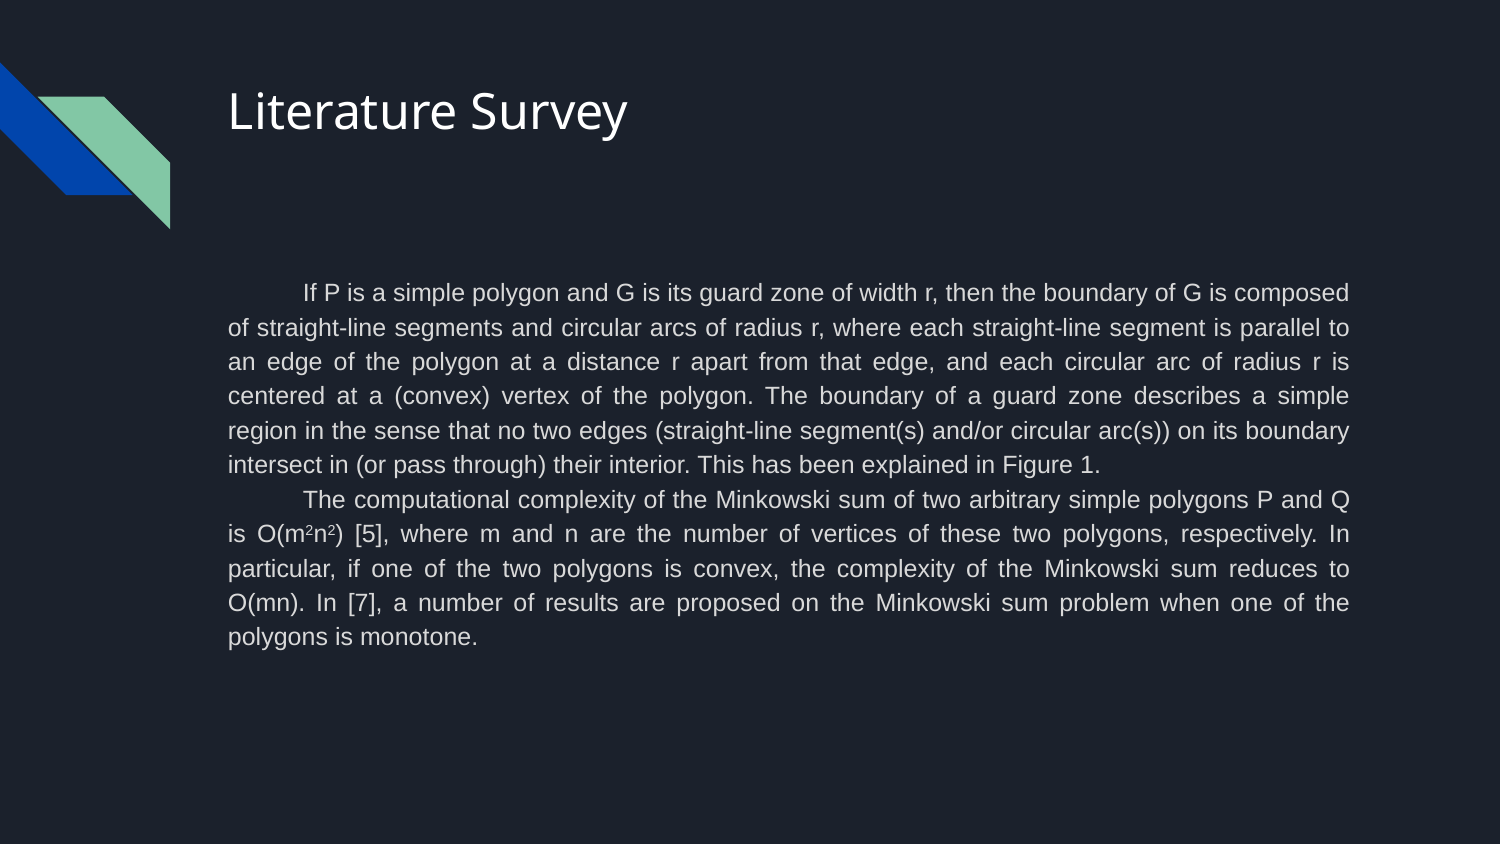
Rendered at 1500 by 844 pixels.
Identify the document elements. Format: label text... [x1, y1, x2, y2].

list If P is a simple polygon and G is its guard zone of width r, then the boundary of G is composed of straight-line segments and circular arcs of radius r, where each straight-line segment is parallel to an edge of the polygon at a distance r apart from that edge, and each circular arc of radius r is centered at a (convex) vertex of the polygon. The boundary of a guard zone describes a simple region in the sense that no two edges (straight-line segment(s) and/or circular arc(s)) on its boundary intersect in (or pass through) their interior. This has been explained in Figure 1. The computational complexity of the Minkowski sum of two arbitrary simple polygons P and Q is O(m2n2) [5], where m and n are the number of vertices of these two polygons, respectively. In particular, if one of the two polygons is convex, the complexity of the Minkowski sum reduces to O(mn). In [7], a number of results are proposed on the Minkowski sum problem when one of the polygons is monotone. [212, 257, 1368, 735]
title Literature Survey [212, 64, 1368, 215]
